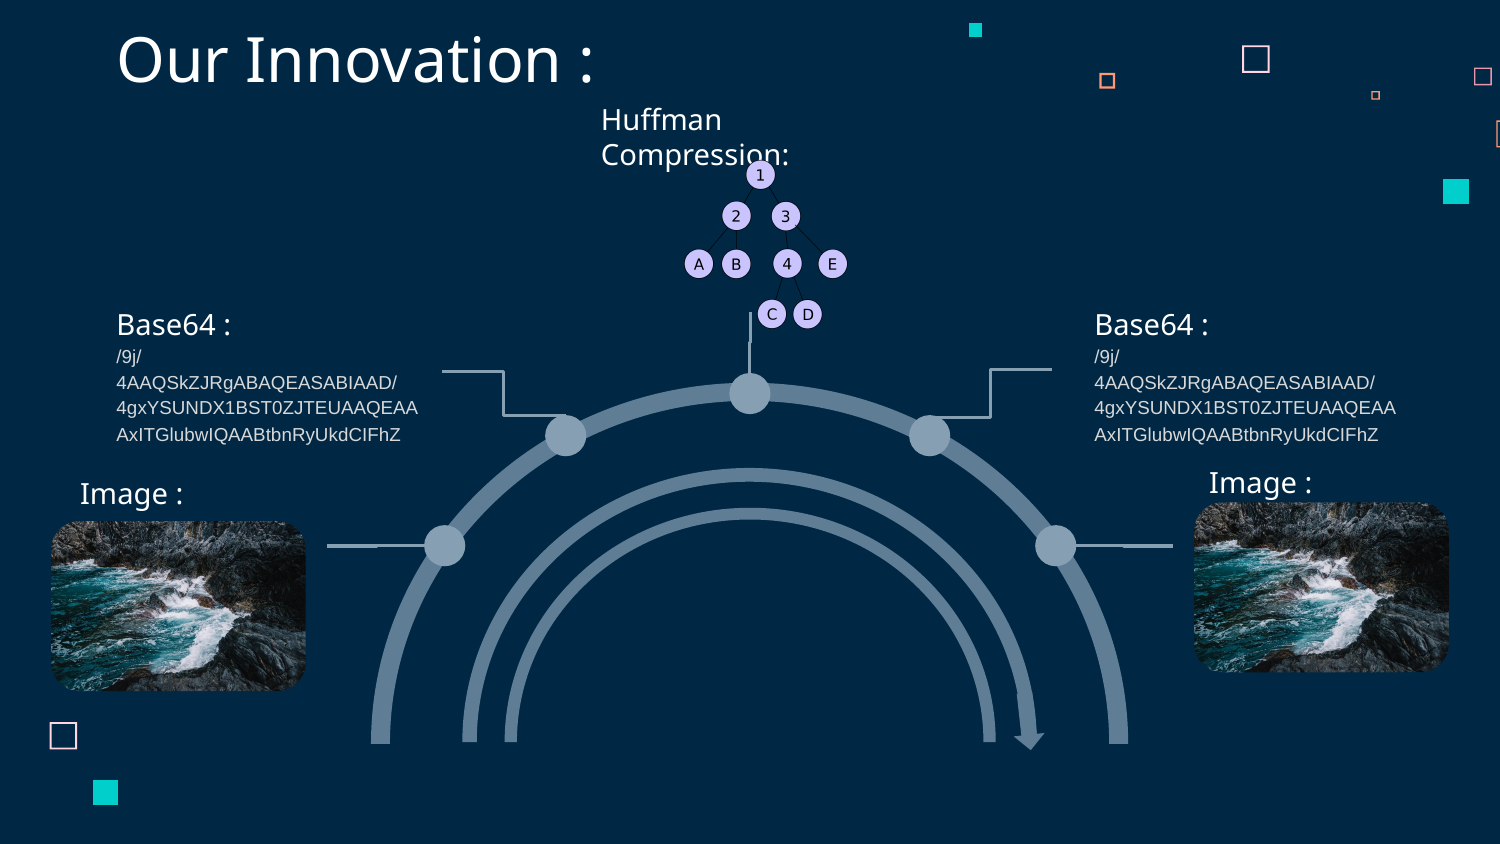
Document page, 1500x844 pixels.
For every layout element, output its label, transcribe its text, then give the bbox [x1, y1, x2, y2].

picture [50, 520, 306, 692]
title Our Innovation : [101, 14, 878, 110]
text_box Image : [1194, 449, 1423, 492]
text_box Image : [64, 460, 293, 503]
text_box Base64 : /9j/4AAQSkZJRgABAQEASABIAAD/4gxYSUNDX1BST0ZJTEUAAQEAAAxITGlubwIQAABtbnRyUkdCIFhZ [1079, 291, 1413, 401]
text_box Base64 : /9j/4AAQSkZJRgABAQEASABIAAD/4gxYSUNDX1BST0ZJTEUAAQEAAAxITGlubwIQAABtbnRyUkdCIFhZ [101, 291, 435, 401]
picture [1193, 502, 1450, 673]
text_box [327, 311, 1173, 745]
picture [677, 154, 853, 335]
text_box Huffman Compression: [585, 86, 930, 155]
